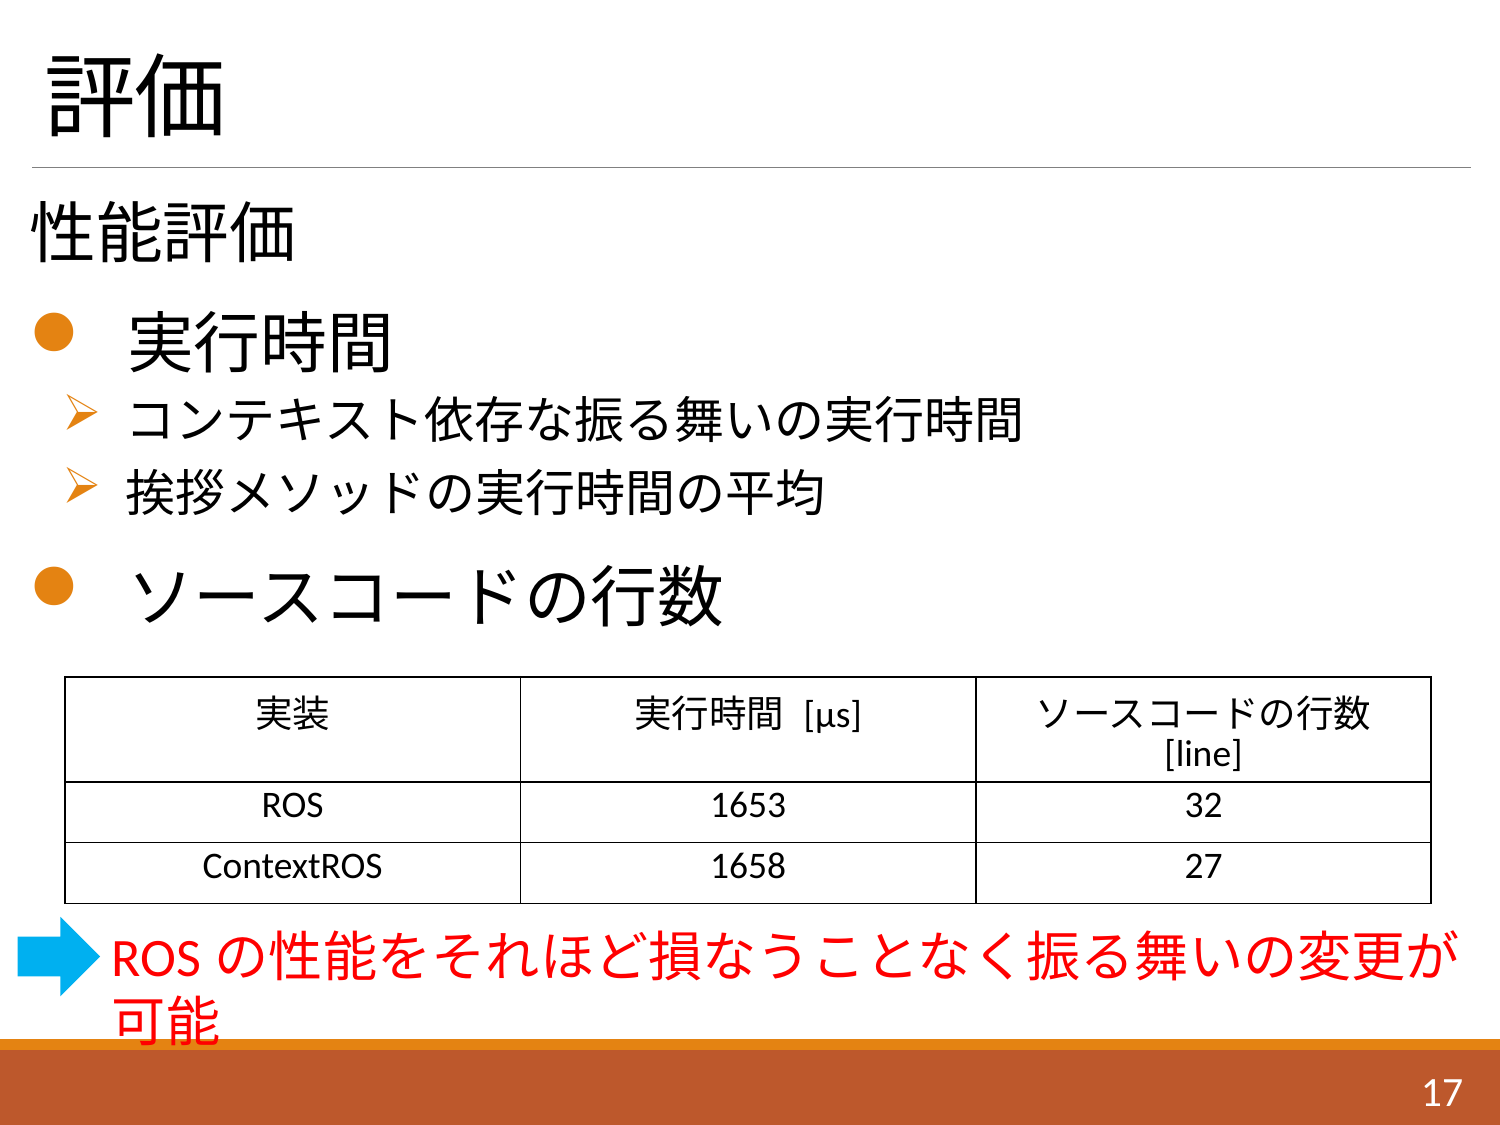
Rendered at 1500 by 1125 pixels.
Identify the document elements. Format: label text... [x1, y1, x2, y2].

table_cell 32 [977, 783, 1430, 842]
table_cell 1653 [521, 783, 975, 842]
table_header 実行時間 [μs] [521, 678, 975, 781]
list 性能評価 実行時間 コンテキスト依存な振る舞いの実行時間 挨拶メソッドの実行時間の平均 ソースコードの行数 [29, 183, 1479, 950]
table_header ソースコードの行数 [line] [977, 678, 1430, 781]
text_box ROSの性能をそれほど損なうことなく振る舞いの変更が可能 [97, 914, 1487, 1060]
slide_number 16 [1316, 1059, 1479, 1120]
title 評価 [29, 26, 1479, 157]
table_cell ROS [66, 783, 520, 842]
table_cell 1658 [521, 843, 975, 903]
table_cell 27 [977, 843, 1430, 903]
table_cell ContextROS [66, 843, 520, 903]
table_header 実装 [66, 678, 520, 781]
text_box [16, 915, 97, 998]
